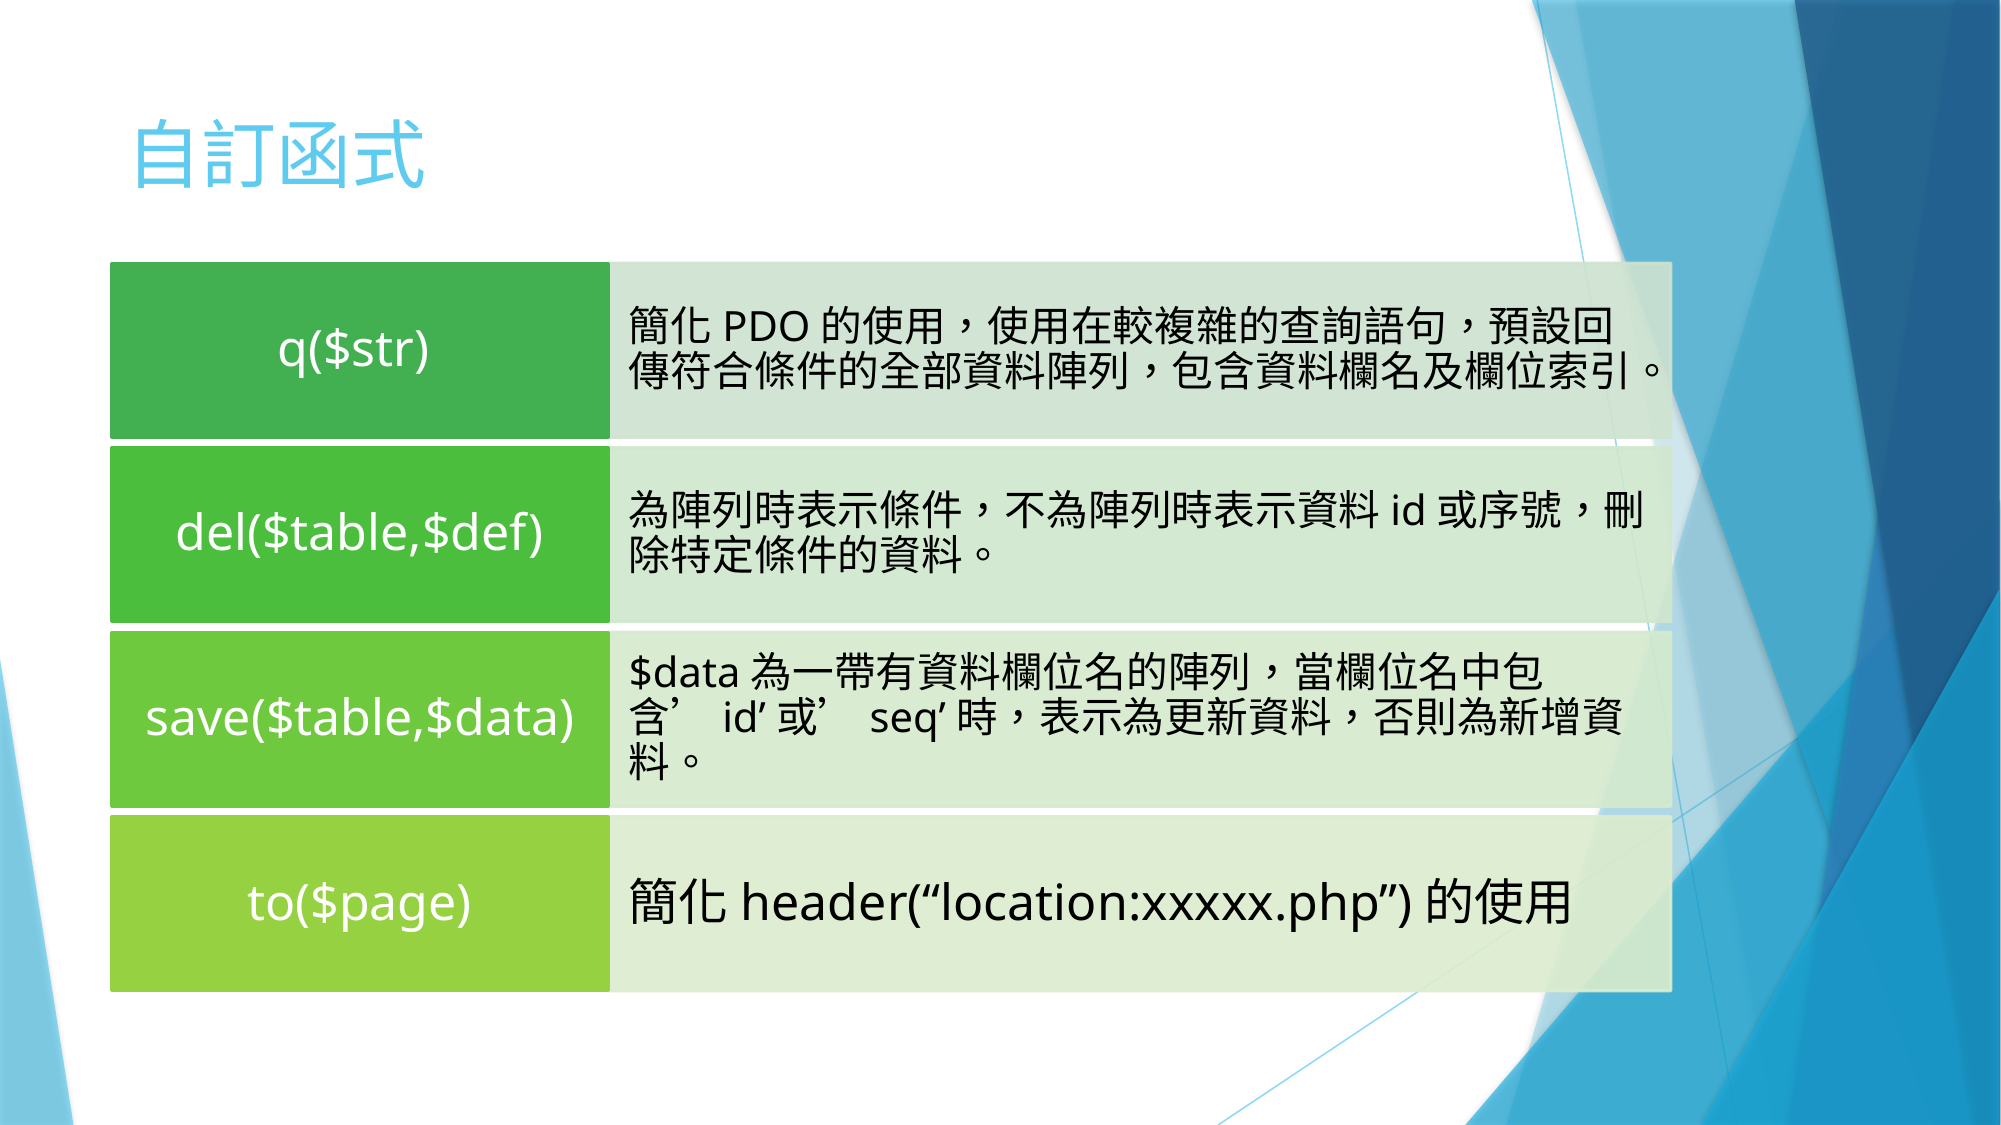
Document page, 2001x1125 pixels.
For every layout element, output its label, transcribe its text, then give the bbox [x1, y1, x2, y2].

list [110, 262, 1672, 992]
title 自訂函式 [111, 99, 1522, 262]
